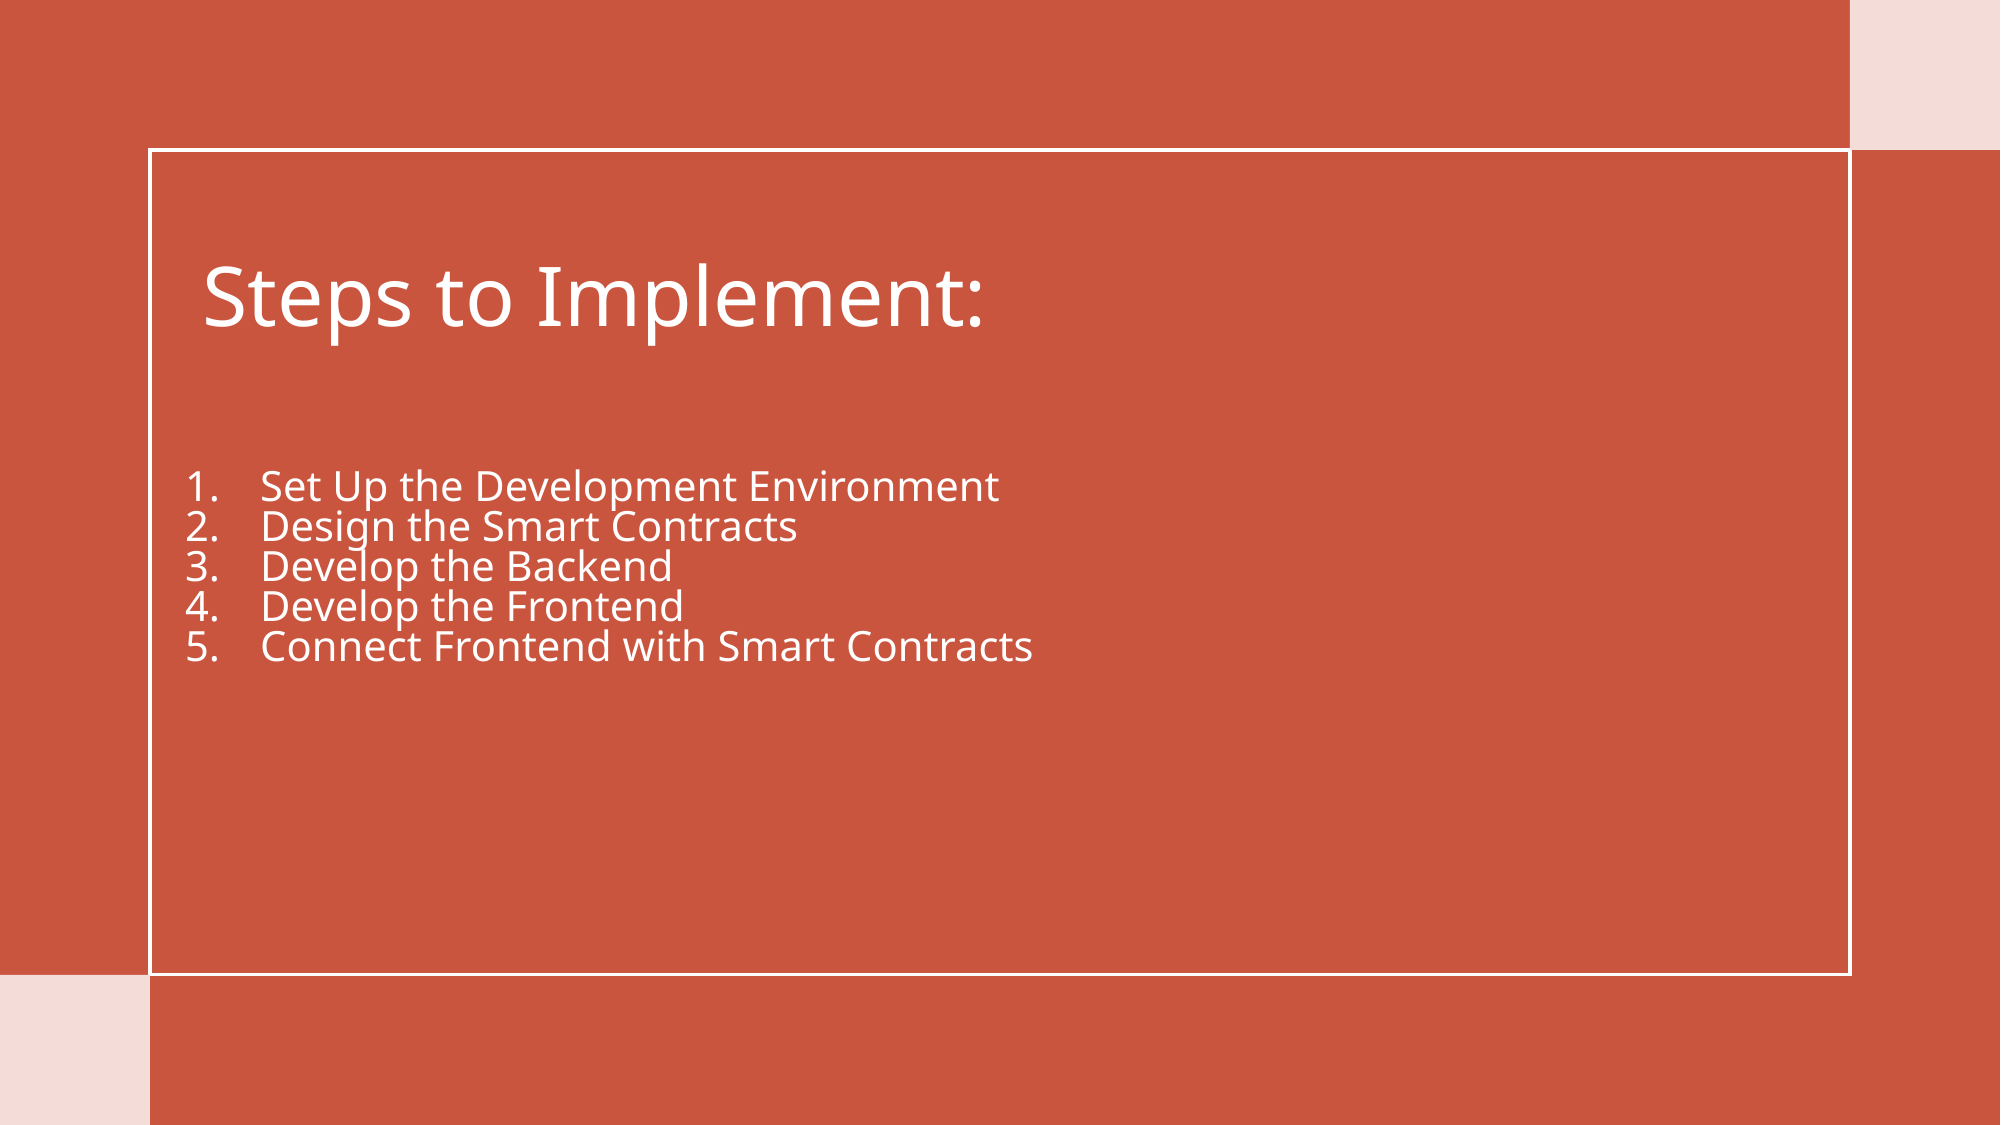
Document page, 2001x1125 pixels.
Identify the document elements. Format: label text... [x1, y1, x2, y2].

list Set Up the Development Environment Design the Smart Contracts Develop the Backend Develop the Frontend Connect Frontend with Smart Contracts [170, 462, 1118, 801]
title Steps to Implement: [170, 175, 1020, 353]
